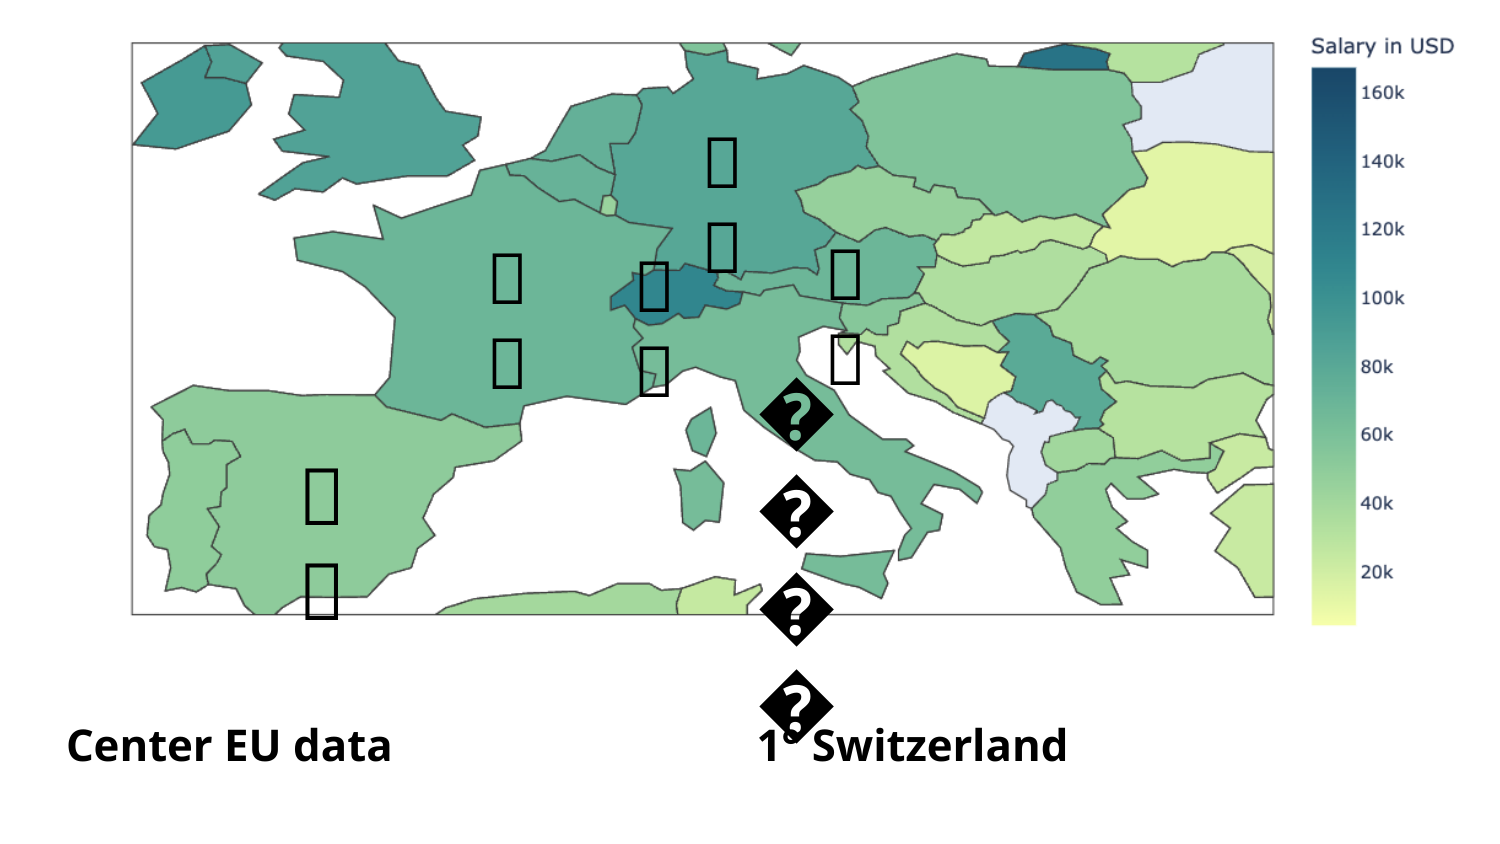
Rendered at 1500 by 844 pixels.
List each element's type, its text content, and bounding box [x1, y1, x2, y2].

list 1° Switzerland [741, 694, 1280, 794]
picture [24, 24, 1476, 640]
text_box 🇮🇹 [741, 649, 818, 694]
list Center EU data [51, 694, 437, 794]
